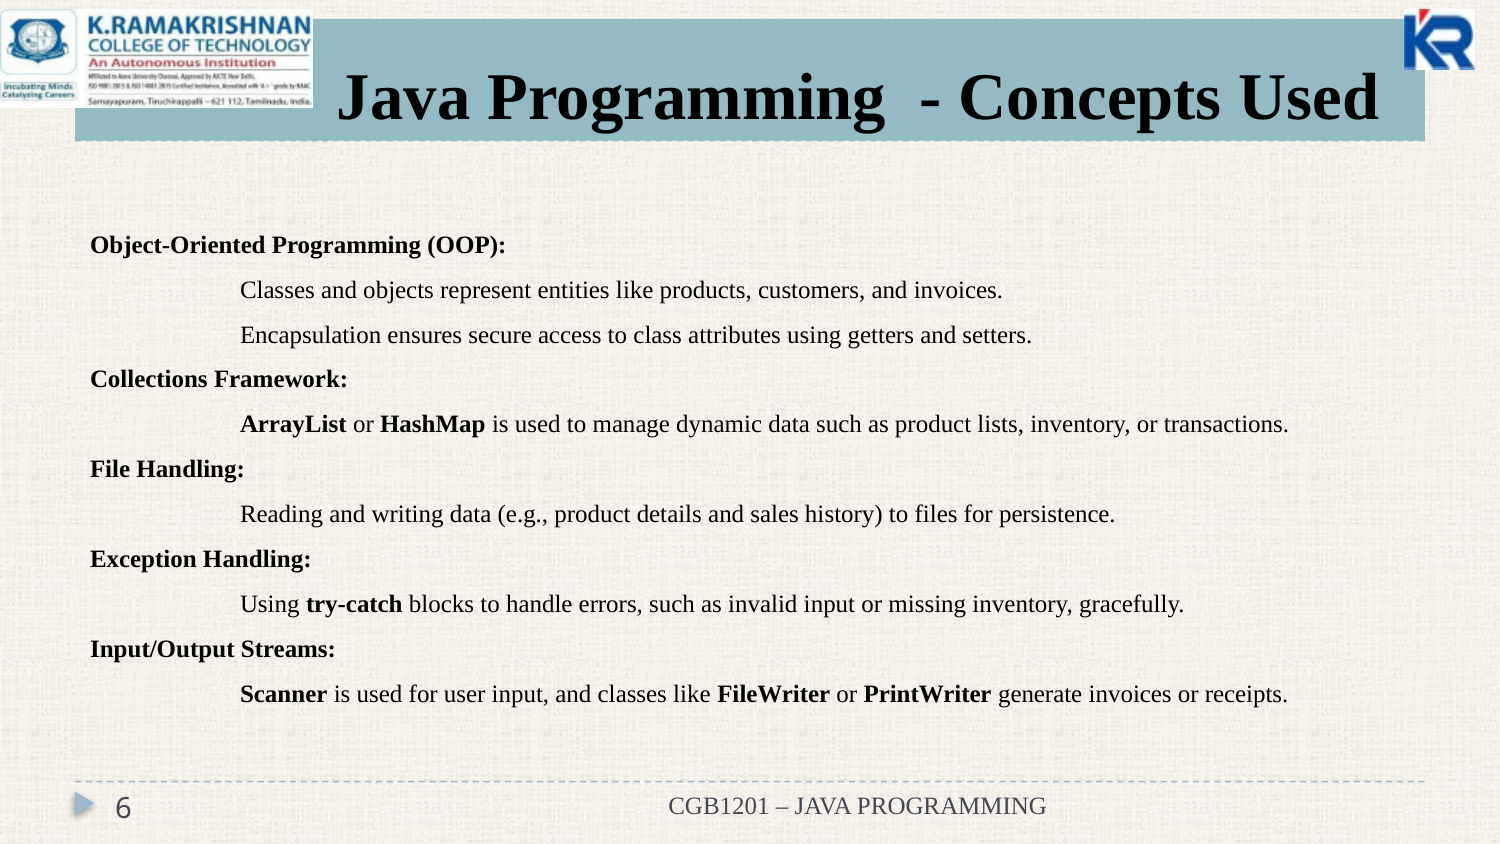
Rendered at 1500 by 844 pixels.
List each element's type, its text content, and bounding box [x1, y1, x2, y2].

picture [0, 9, 313, 108]
picture [1404, 9, 1476, 71]
footer CGB1201 – JAVA PROGRAMMING [412, 782, 1075, 844]
slide_number 6 [100, 782, 426, 827]
title Java Programming - Concepts Used [75, 18, 1425, 141]
list Object-Oriented Programming (OOP): Classes and objects represent entities like products, customers, and invoices. Encapsulation ensures secure access to class attributes using getters and setters. Collections Framework: ArrayList or HashMap is used to manage dynamic data such as product lists, inventory, or transactions. File Handling: Reading and writing data (e.g., product details and sales history) to files for persistence. Exception Handling: Using try-catch blocks to handle errors, such as invalid input or missing inventory, gracefully. Input/Output Streams: Scanner is used for user input, and classes like FileWriter or PrintWriter generate invoices or receipts. [75, 205, 1463, 750]
